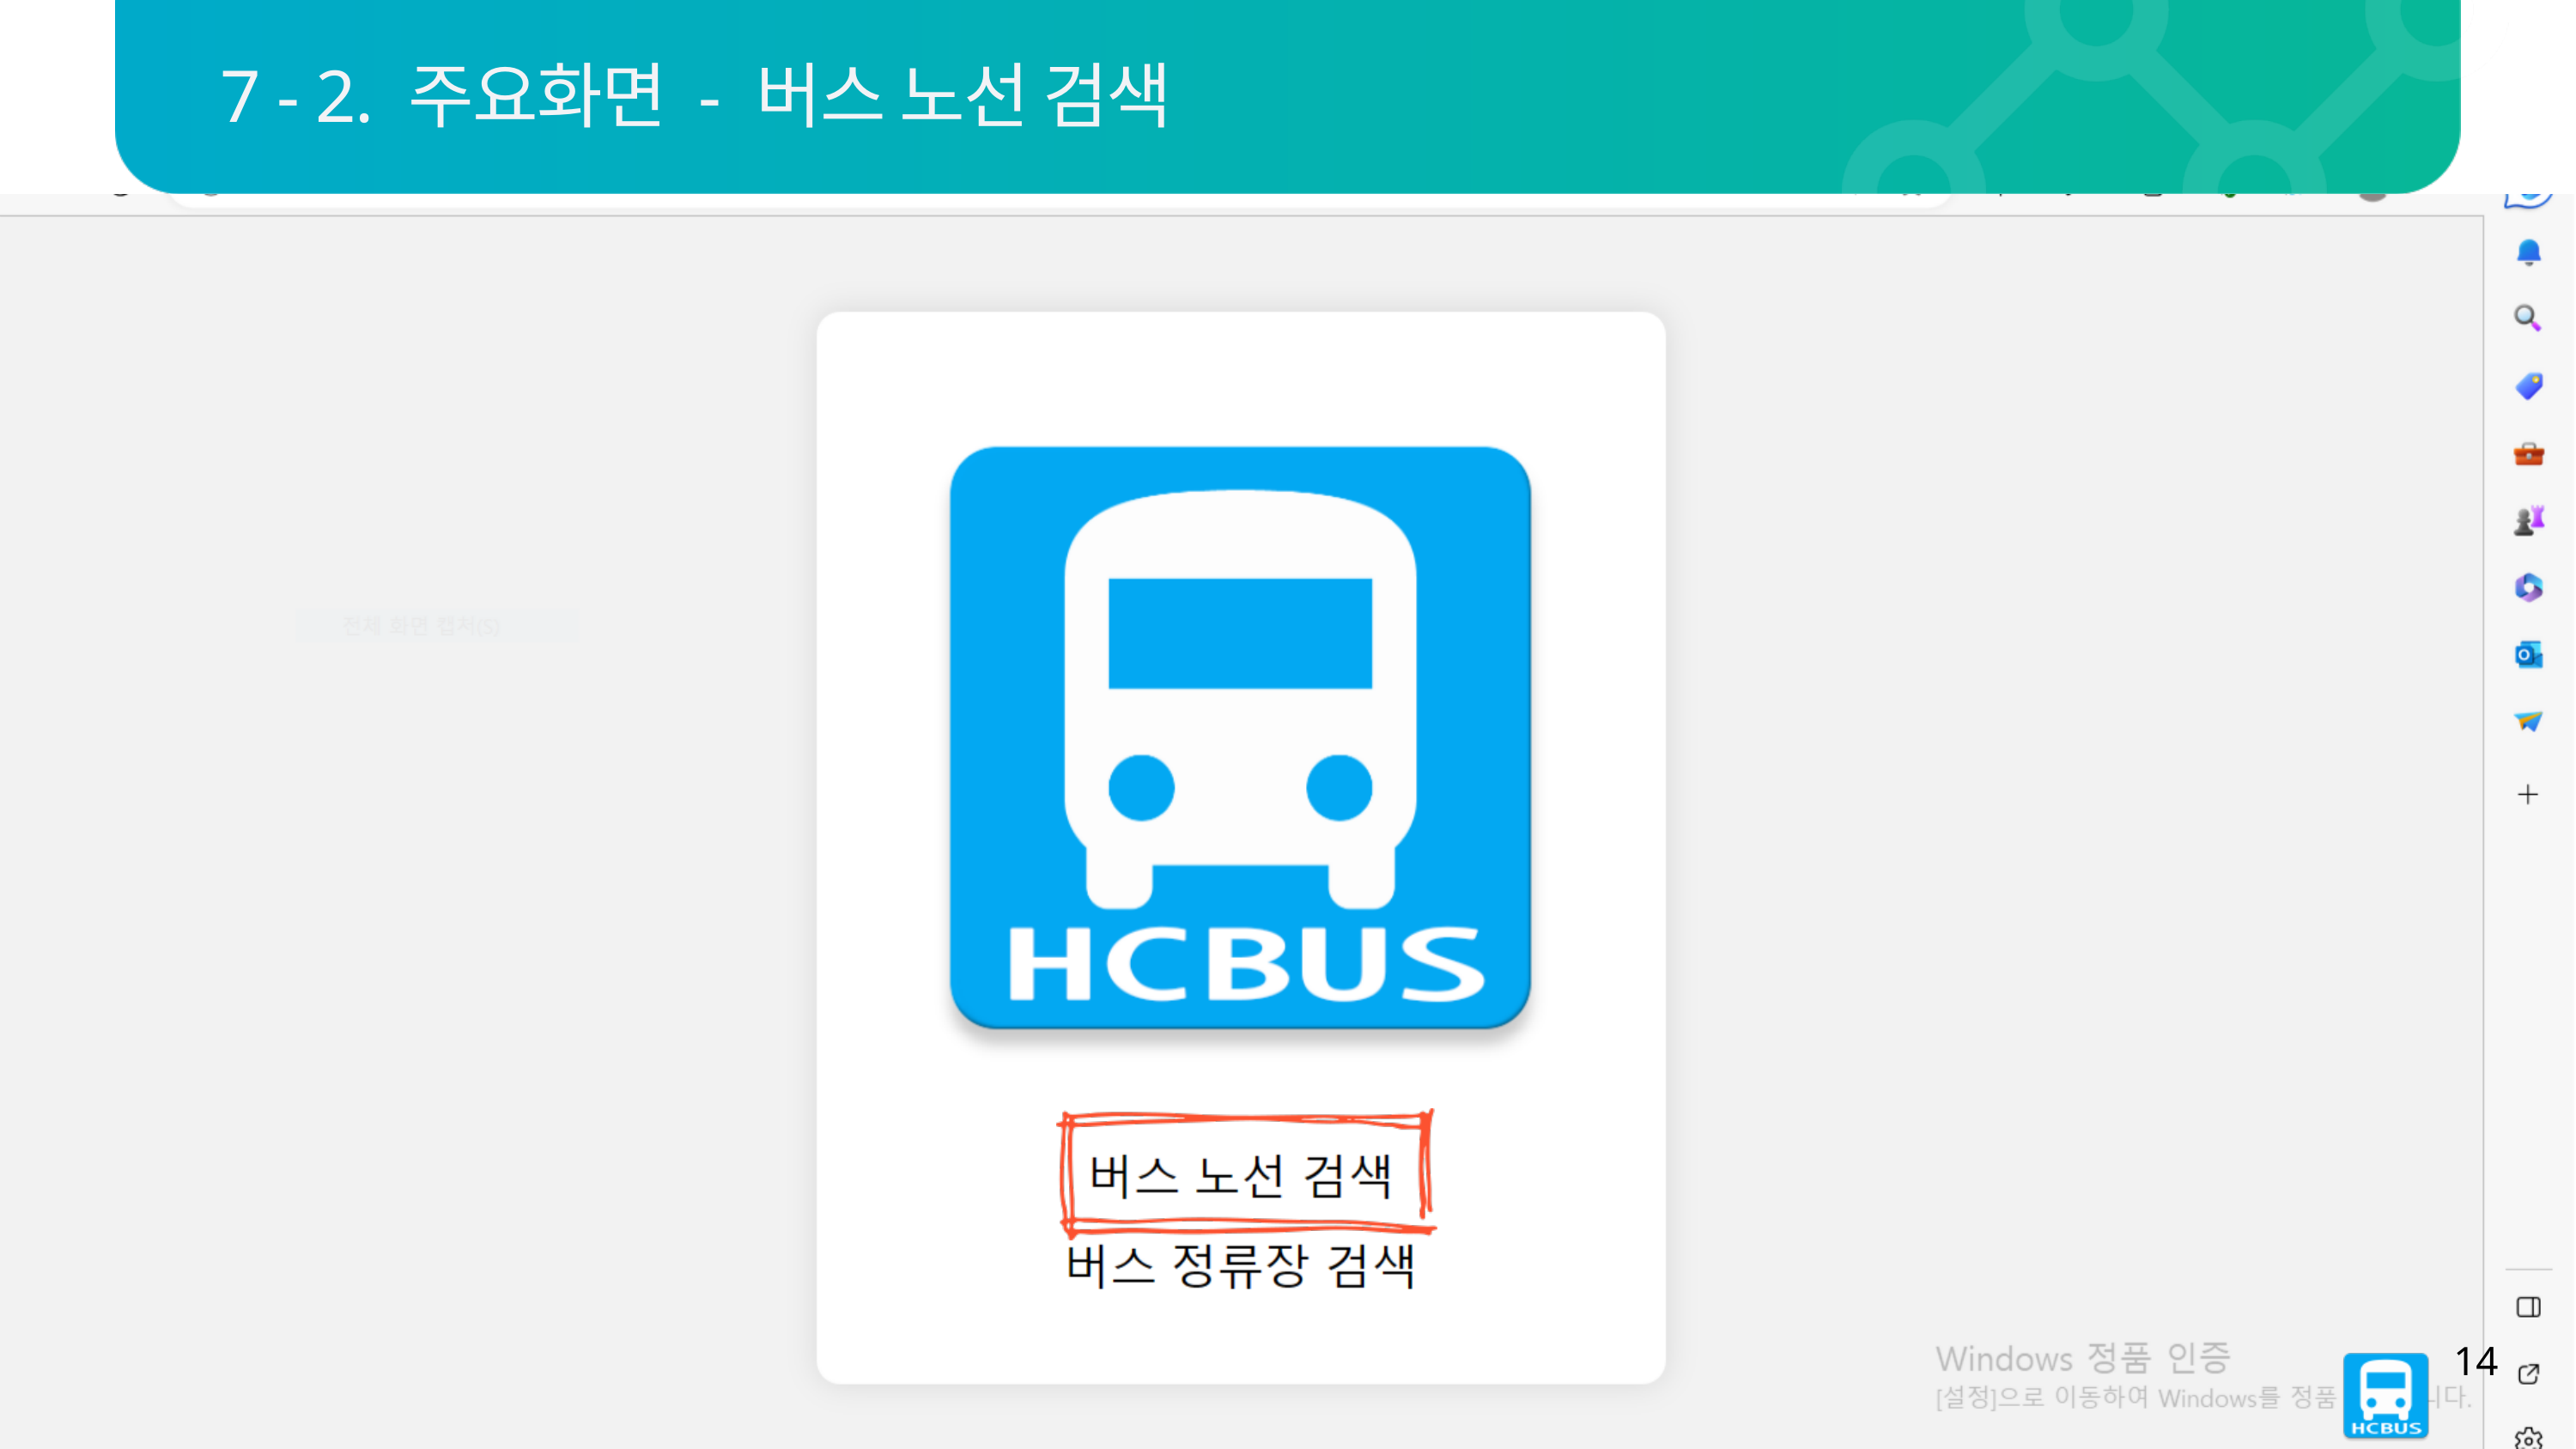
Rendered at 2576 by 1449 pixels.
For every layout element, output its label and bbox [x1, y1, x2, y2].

text_box [115, 0, 1838, 191]
text_box [2333, 1343, 2439, 1449]
text_box [1055, 1108, 1437, 1240]
text_box [1842, 0, 2510, 191]
text_box [0, 194, 2574, 1449]
